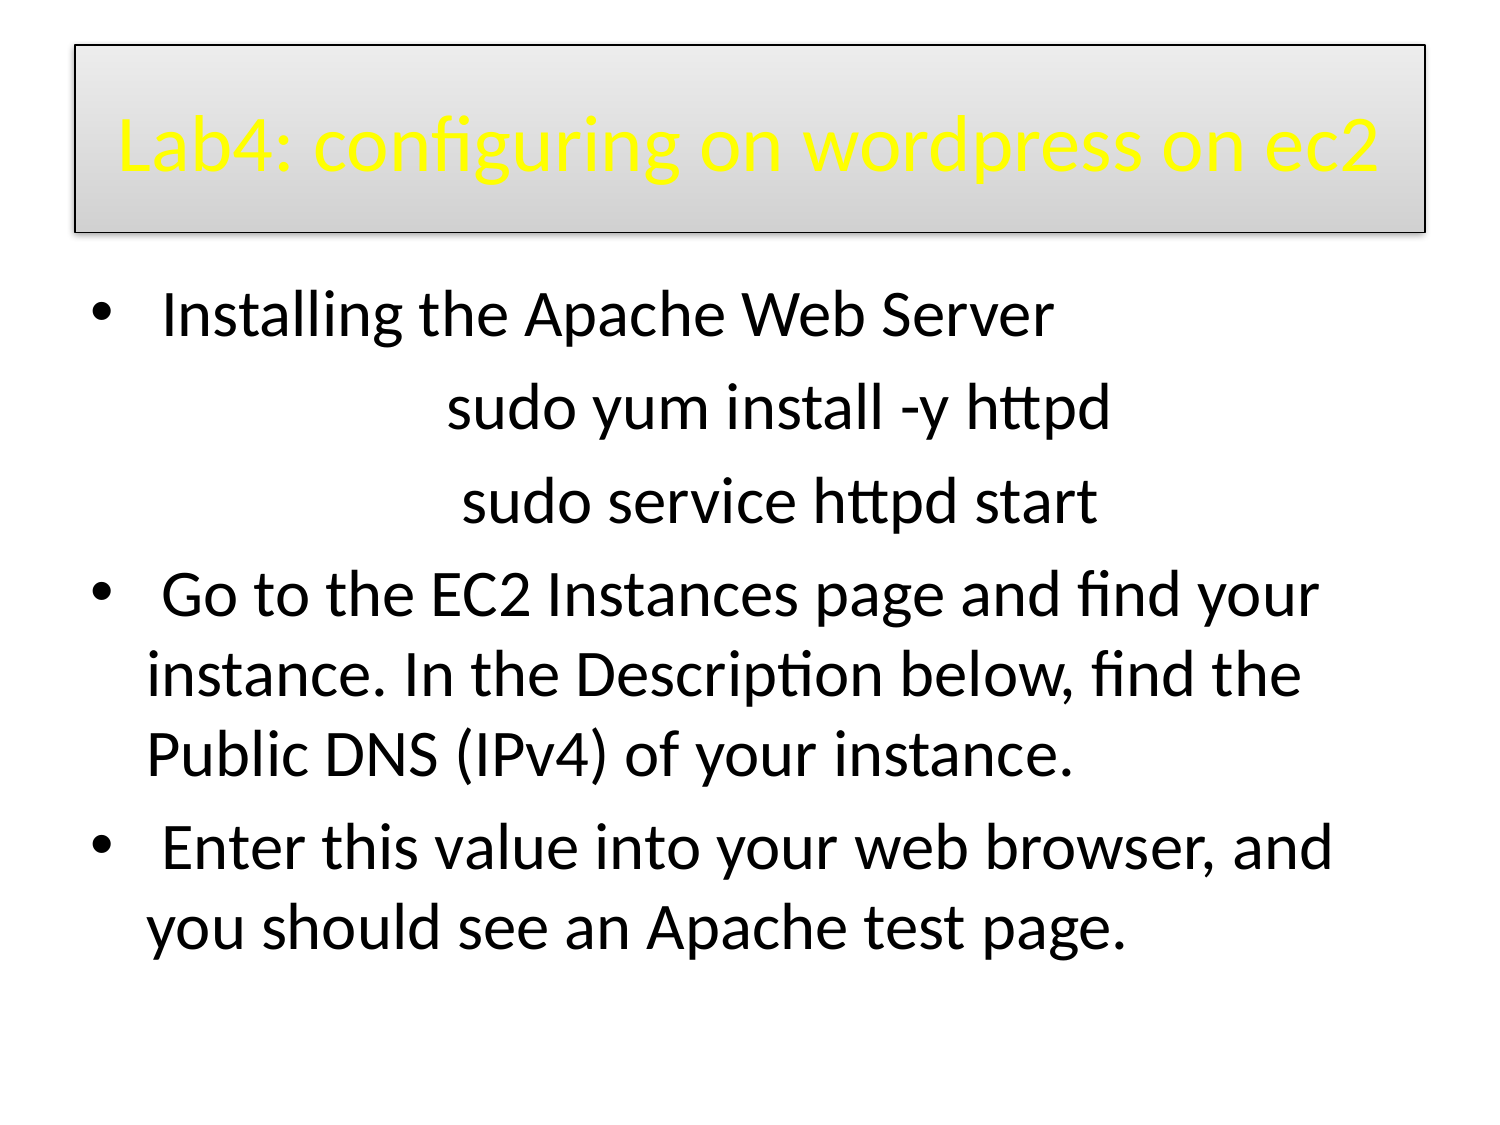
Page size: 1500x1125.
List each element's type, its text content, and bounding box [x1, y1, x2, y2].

list Installing the Apache Web Server sudo yum install -y httpd sudo service httpd start Go to the EC2 Instances page and find your instance. In the Description below, find the Public DNS (IPv4) of your instance. Enter this value into your web browser, and you should see an Apache test page. [75, 262, 1425, 1005]
title Lab4: configuring on wordpress on ec2 [74, 44, 1426, 233]
